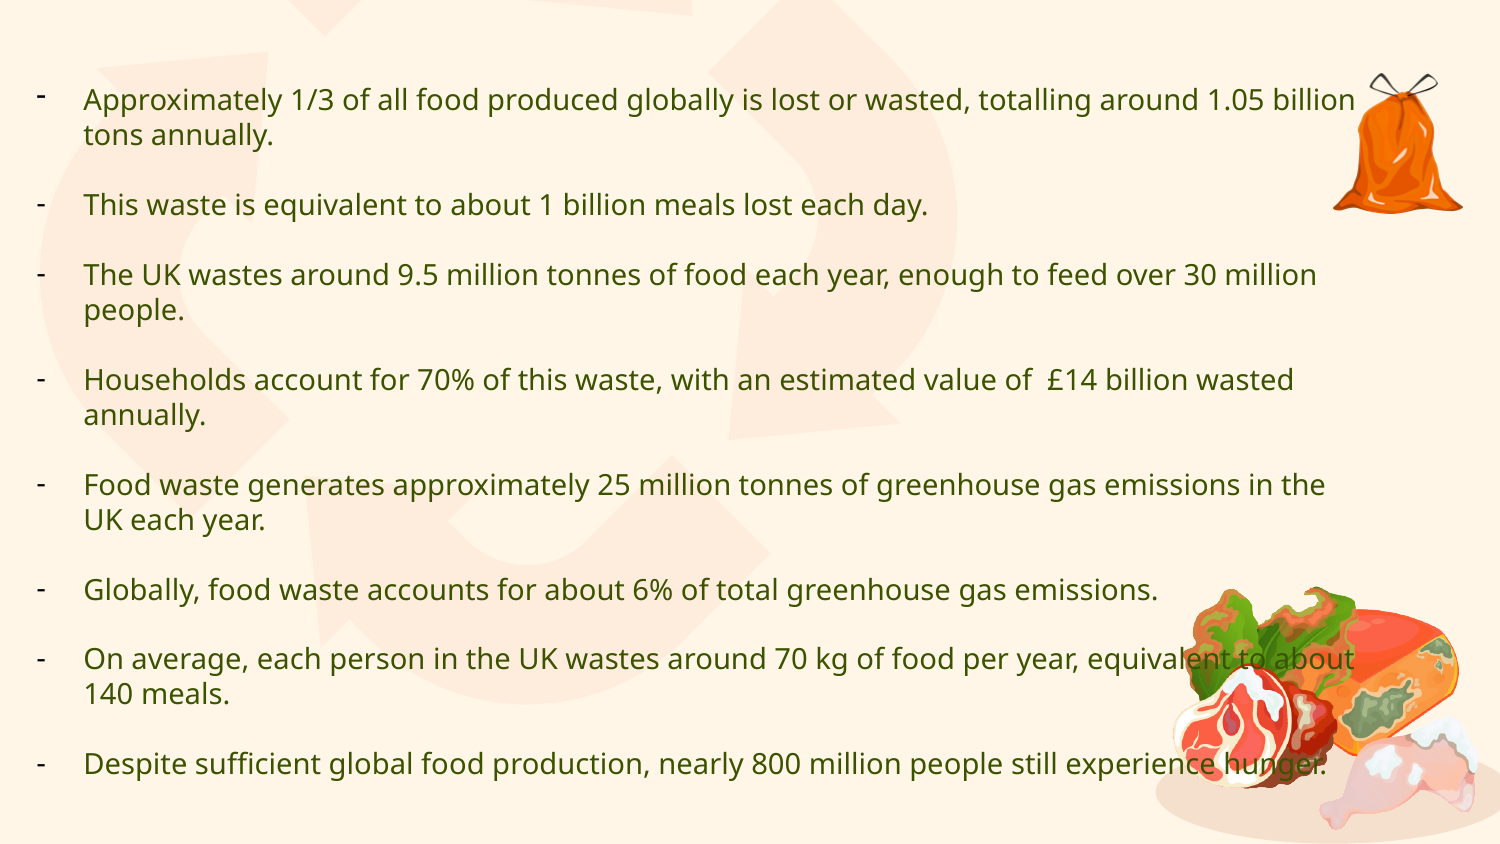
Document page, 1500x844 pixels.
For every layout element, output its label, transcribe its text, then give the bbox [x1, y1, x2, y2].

text_box Approximately 1/3 of all food produced globally is lost or wasted, totalling around 1.05 billion tons annually. This waste is equivalent to about 1 billion meals lost each day. The UK wastes around 9.5 million tonnes of food each year, enough to feed over 30 million people. Households account for 70% of this waste, with an estimated value of £14 billion wasted annually. Food waste generates approximately 25 million tonnes of greenhouse gas emissions in the UK each year. Globally, food waste accounts for about 6% of total greenhouse gas emissions. On average, each person in the UK wastes around 70 kg of food per year, equivalent to about 140 meals. Despite sufficient global food production, nearly 800 million people still experience hunger. [21, 73, 1378, 788]
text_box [1155, 586, 1500, 844]
picture [1333, 73, 1463, 215]
